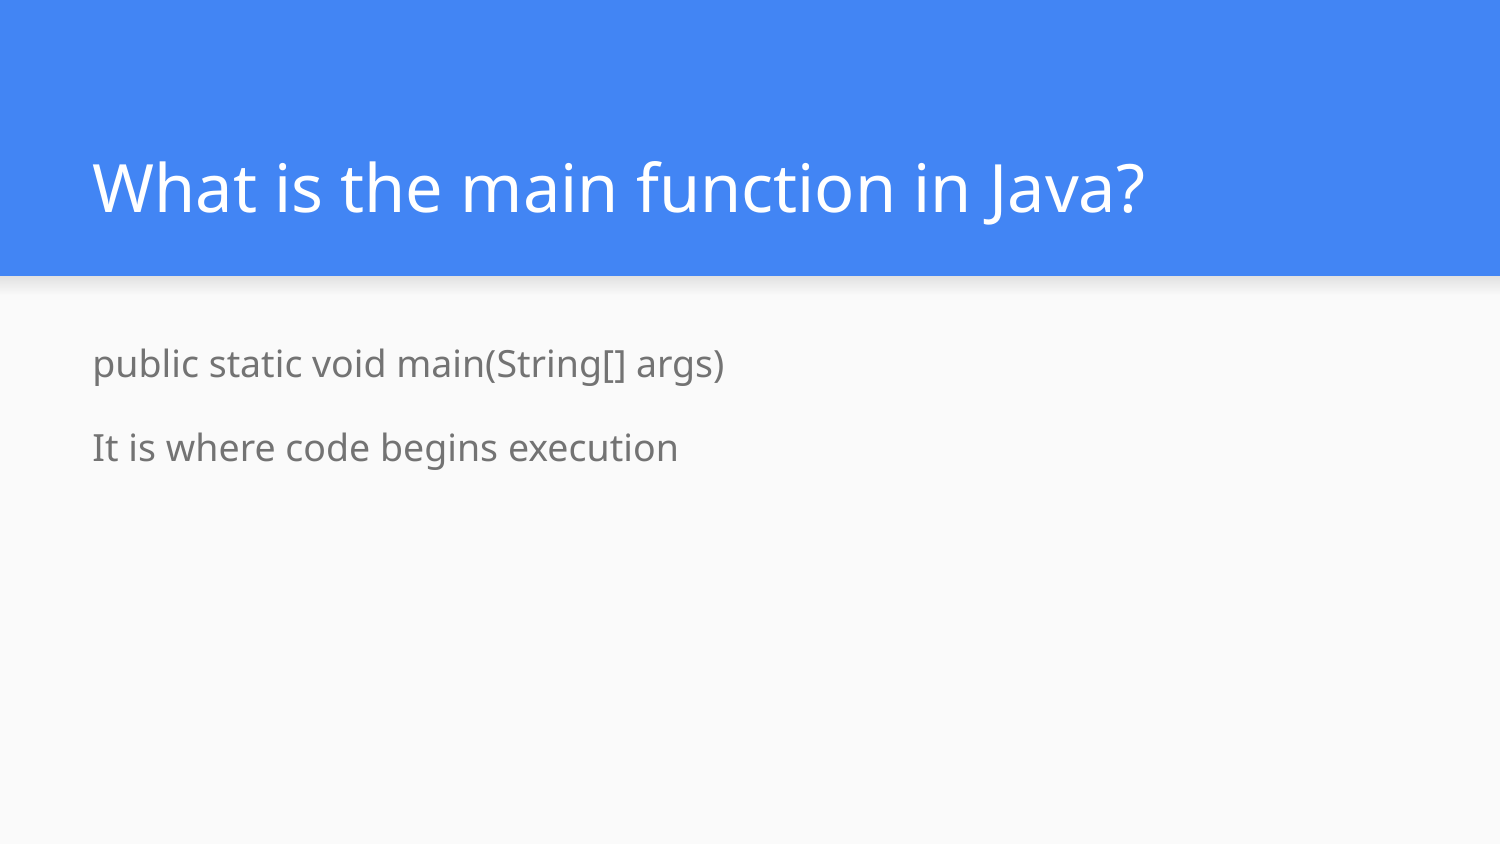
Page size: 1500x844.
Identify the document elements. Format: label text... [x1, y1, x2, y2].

list public static void main(String[] args) It is where code begins execution [77, 314, 1427, 760]
title What is the main function in Java? [77, 121, 1427, 248]
